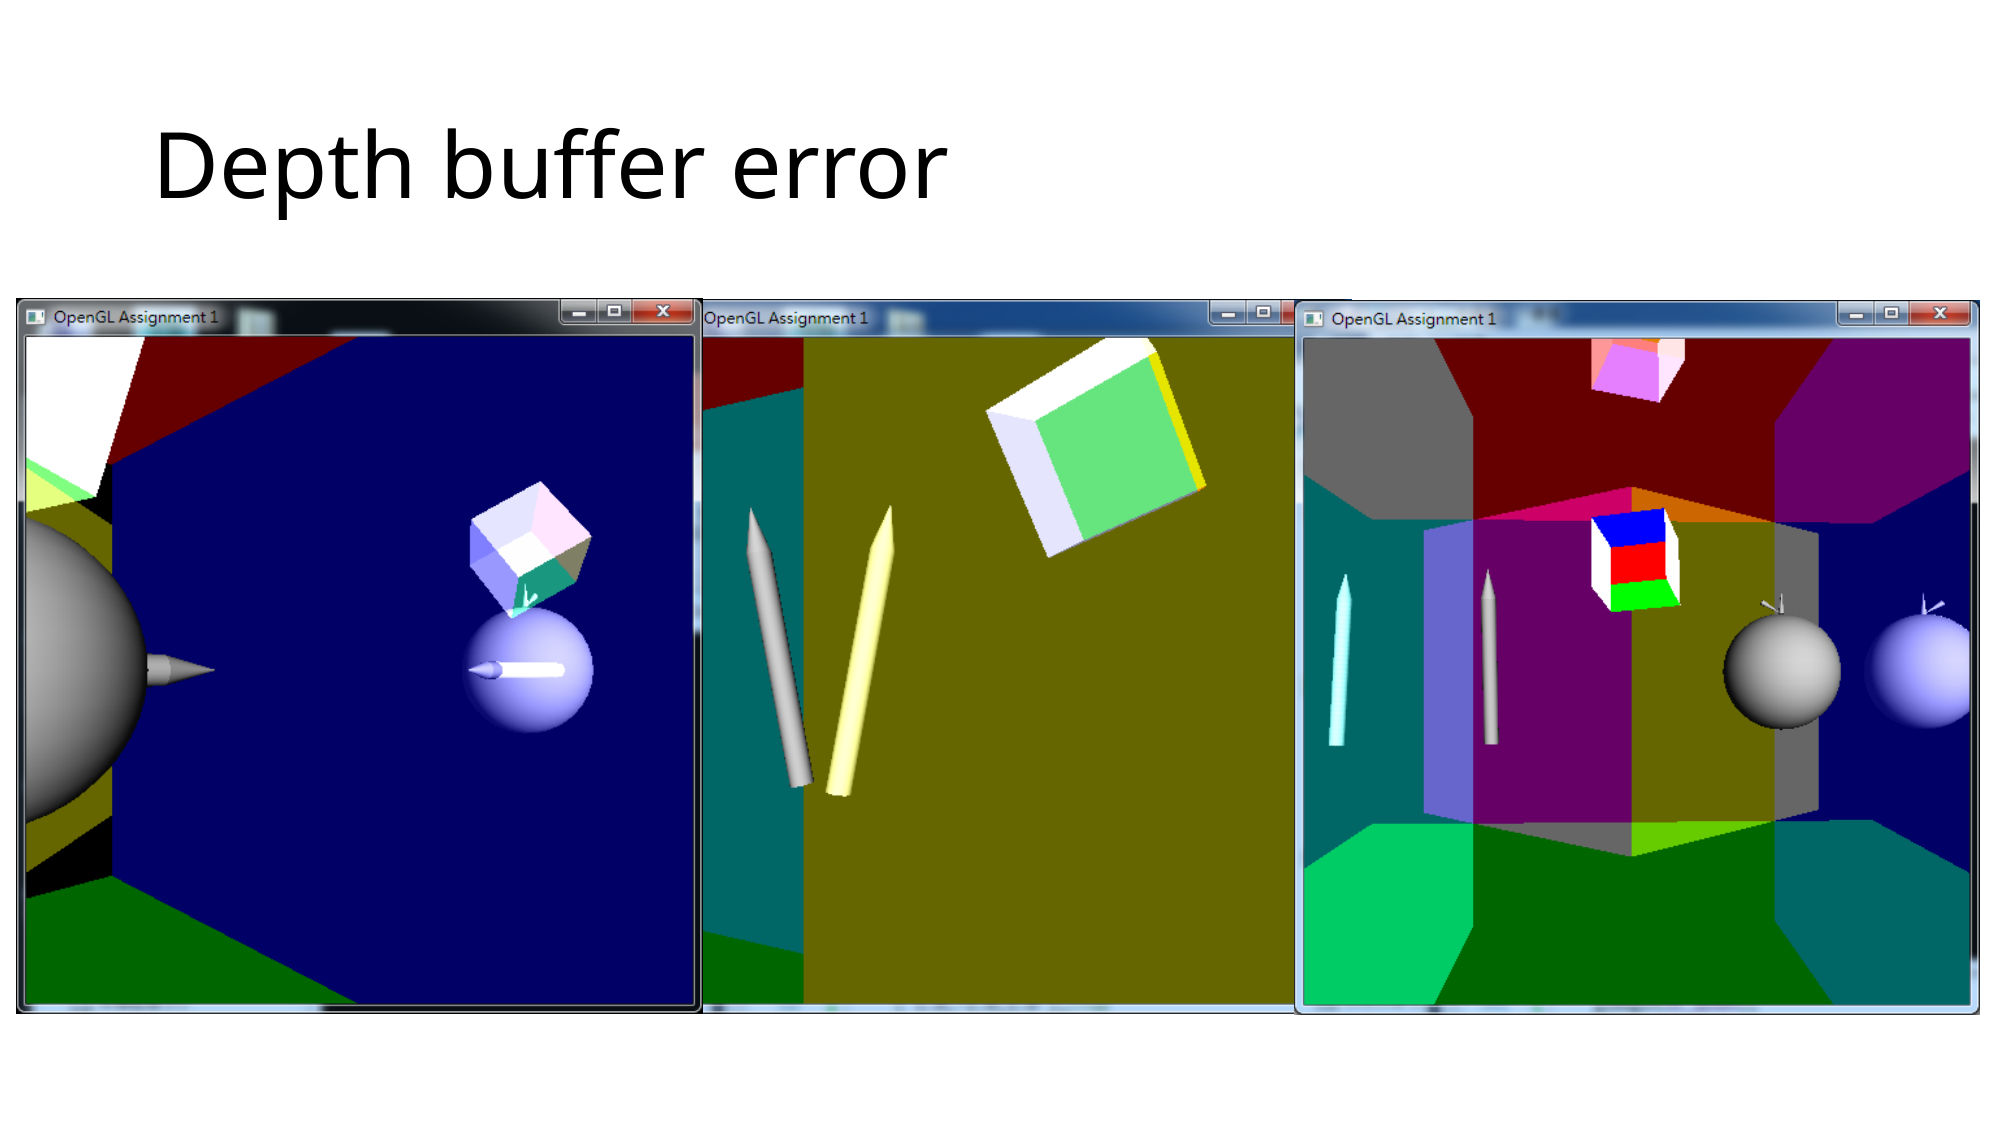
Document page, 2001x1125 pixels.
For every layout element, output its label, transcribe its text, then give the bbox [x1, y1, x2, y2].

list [703, 299, 1352, 1014]
picture [16, 298, 703, 1014]
title Depth buffer error [137, 59, 1863, 278]
picture [1294, 300, 1980, 1015]
